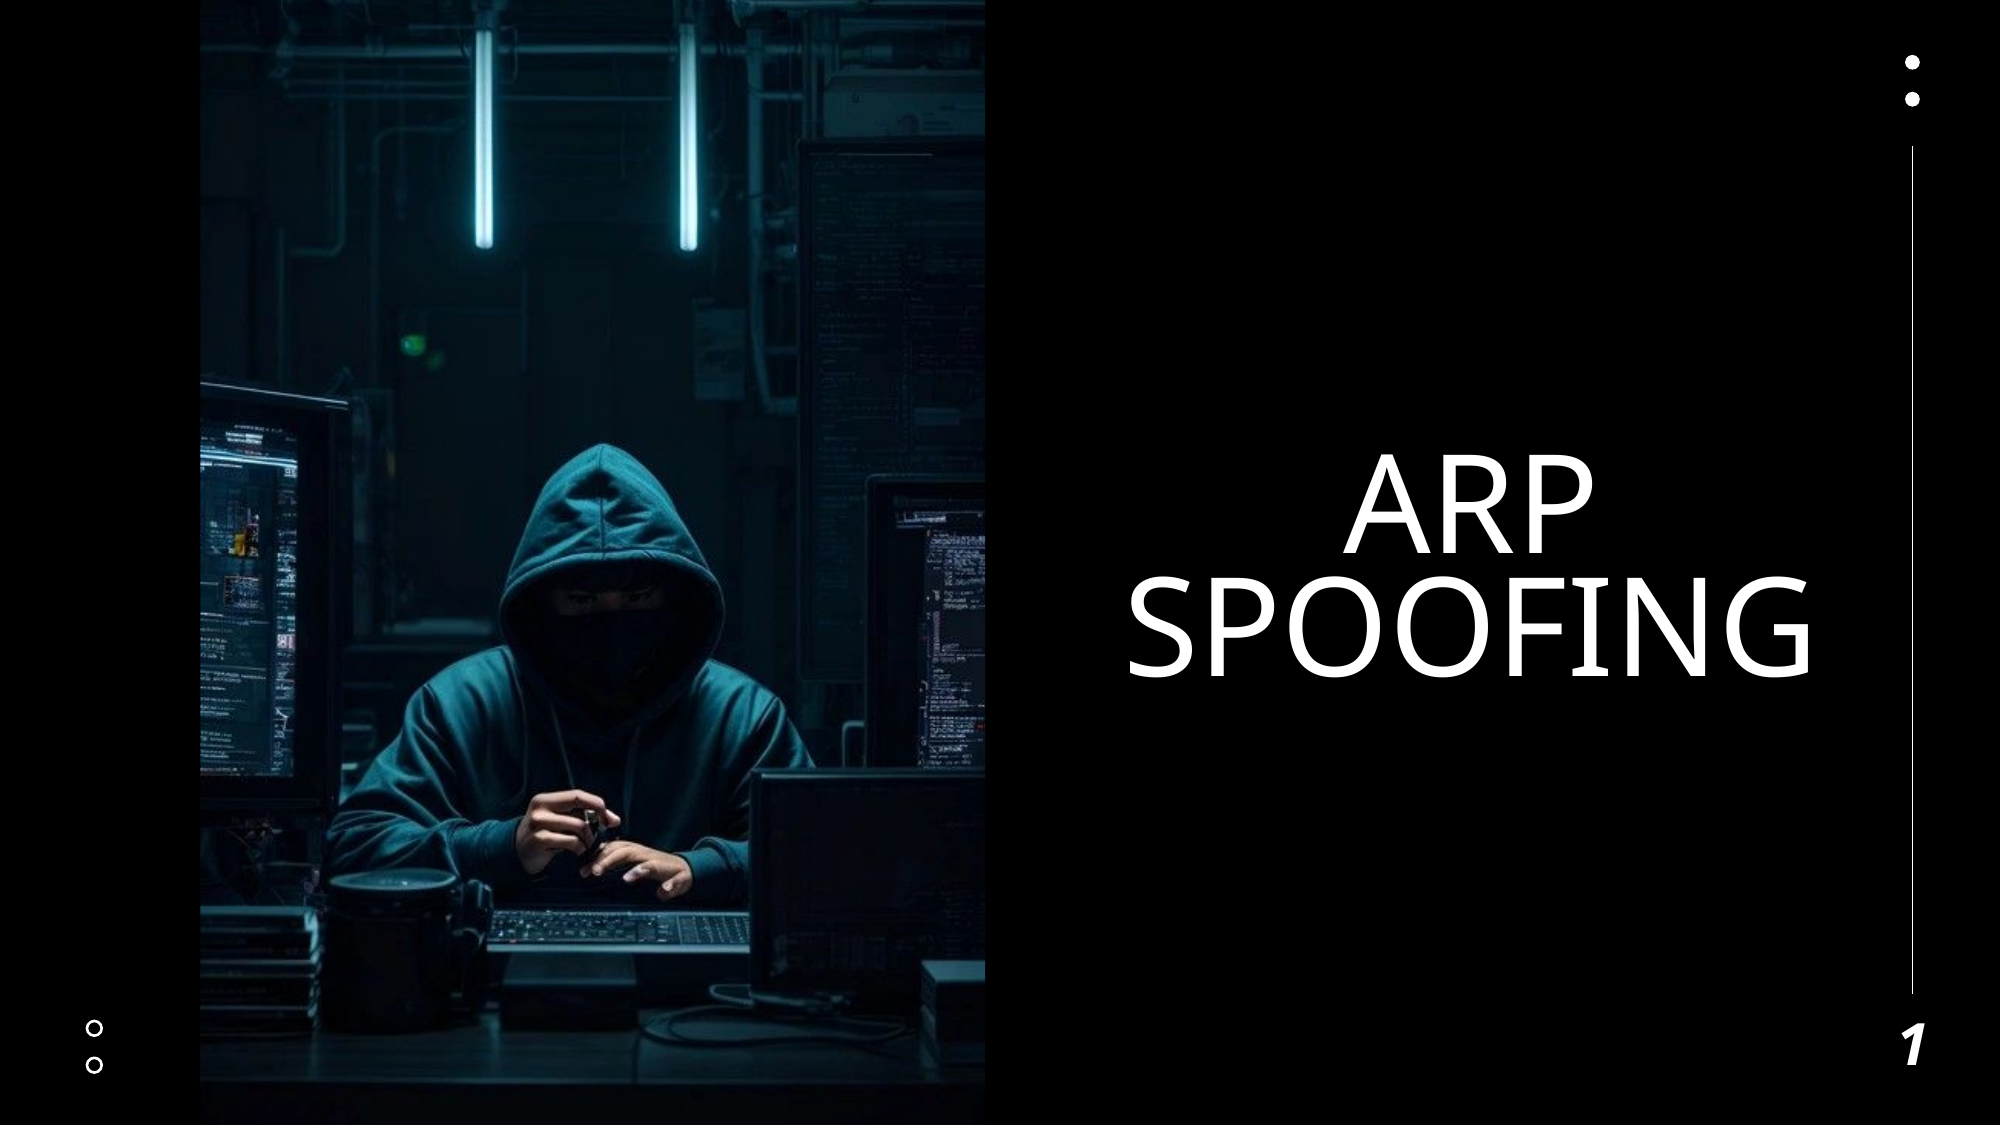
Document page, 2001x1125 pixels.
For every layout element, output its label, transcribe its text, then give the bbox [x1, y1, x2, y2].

slide_number 1 [1853, 1024, 1972, 1070]
title ARP Spoofing [1109, 438, 1834, 702]
picture [199, 0, 986, 1125]
